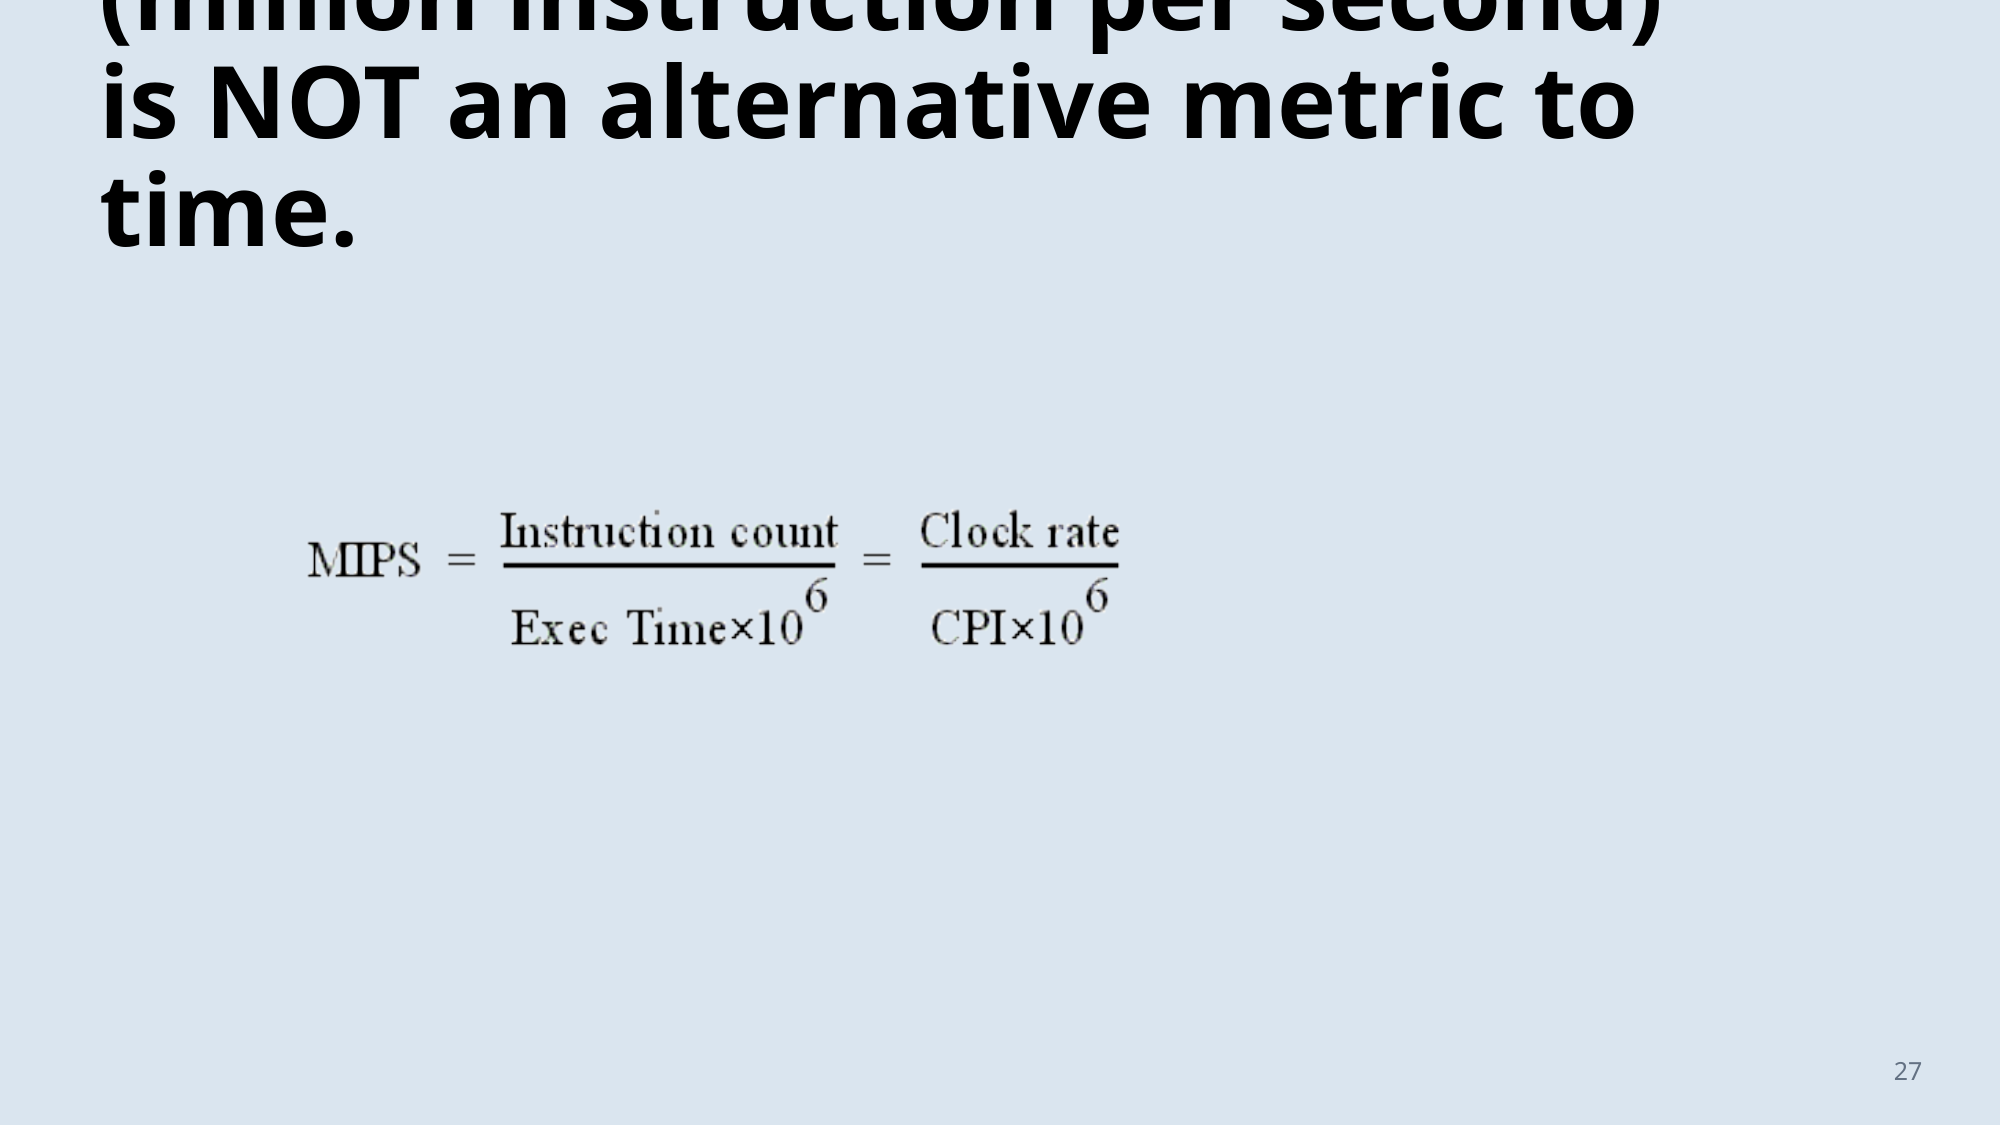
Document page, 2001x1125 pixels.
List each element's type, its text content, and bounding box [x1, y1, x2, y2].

slide_number 27 [1487, 1042, 1938, 1103]
title (million instruction per second) is NOT an alternative metric to time. [99, 58, 1851, 276]
picture [160, 478, 1912, 696]
